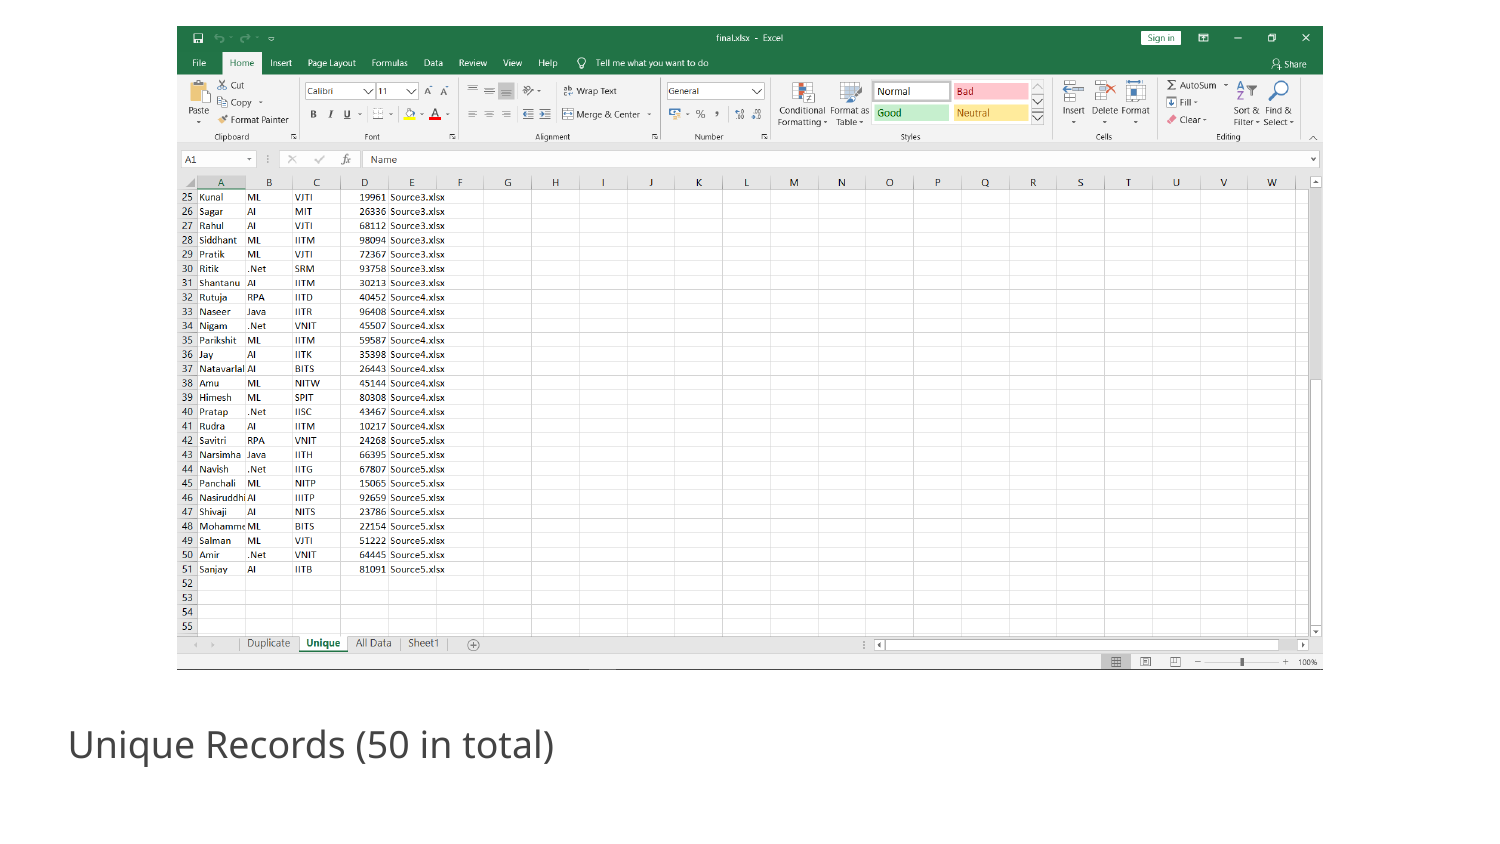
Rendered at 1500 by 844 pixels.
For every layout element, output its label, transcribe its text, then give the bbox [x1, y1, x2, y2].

list Unique Records (50 in total) [52, 694, 1037, 793]
picture [177, 25, 1323, 671]
